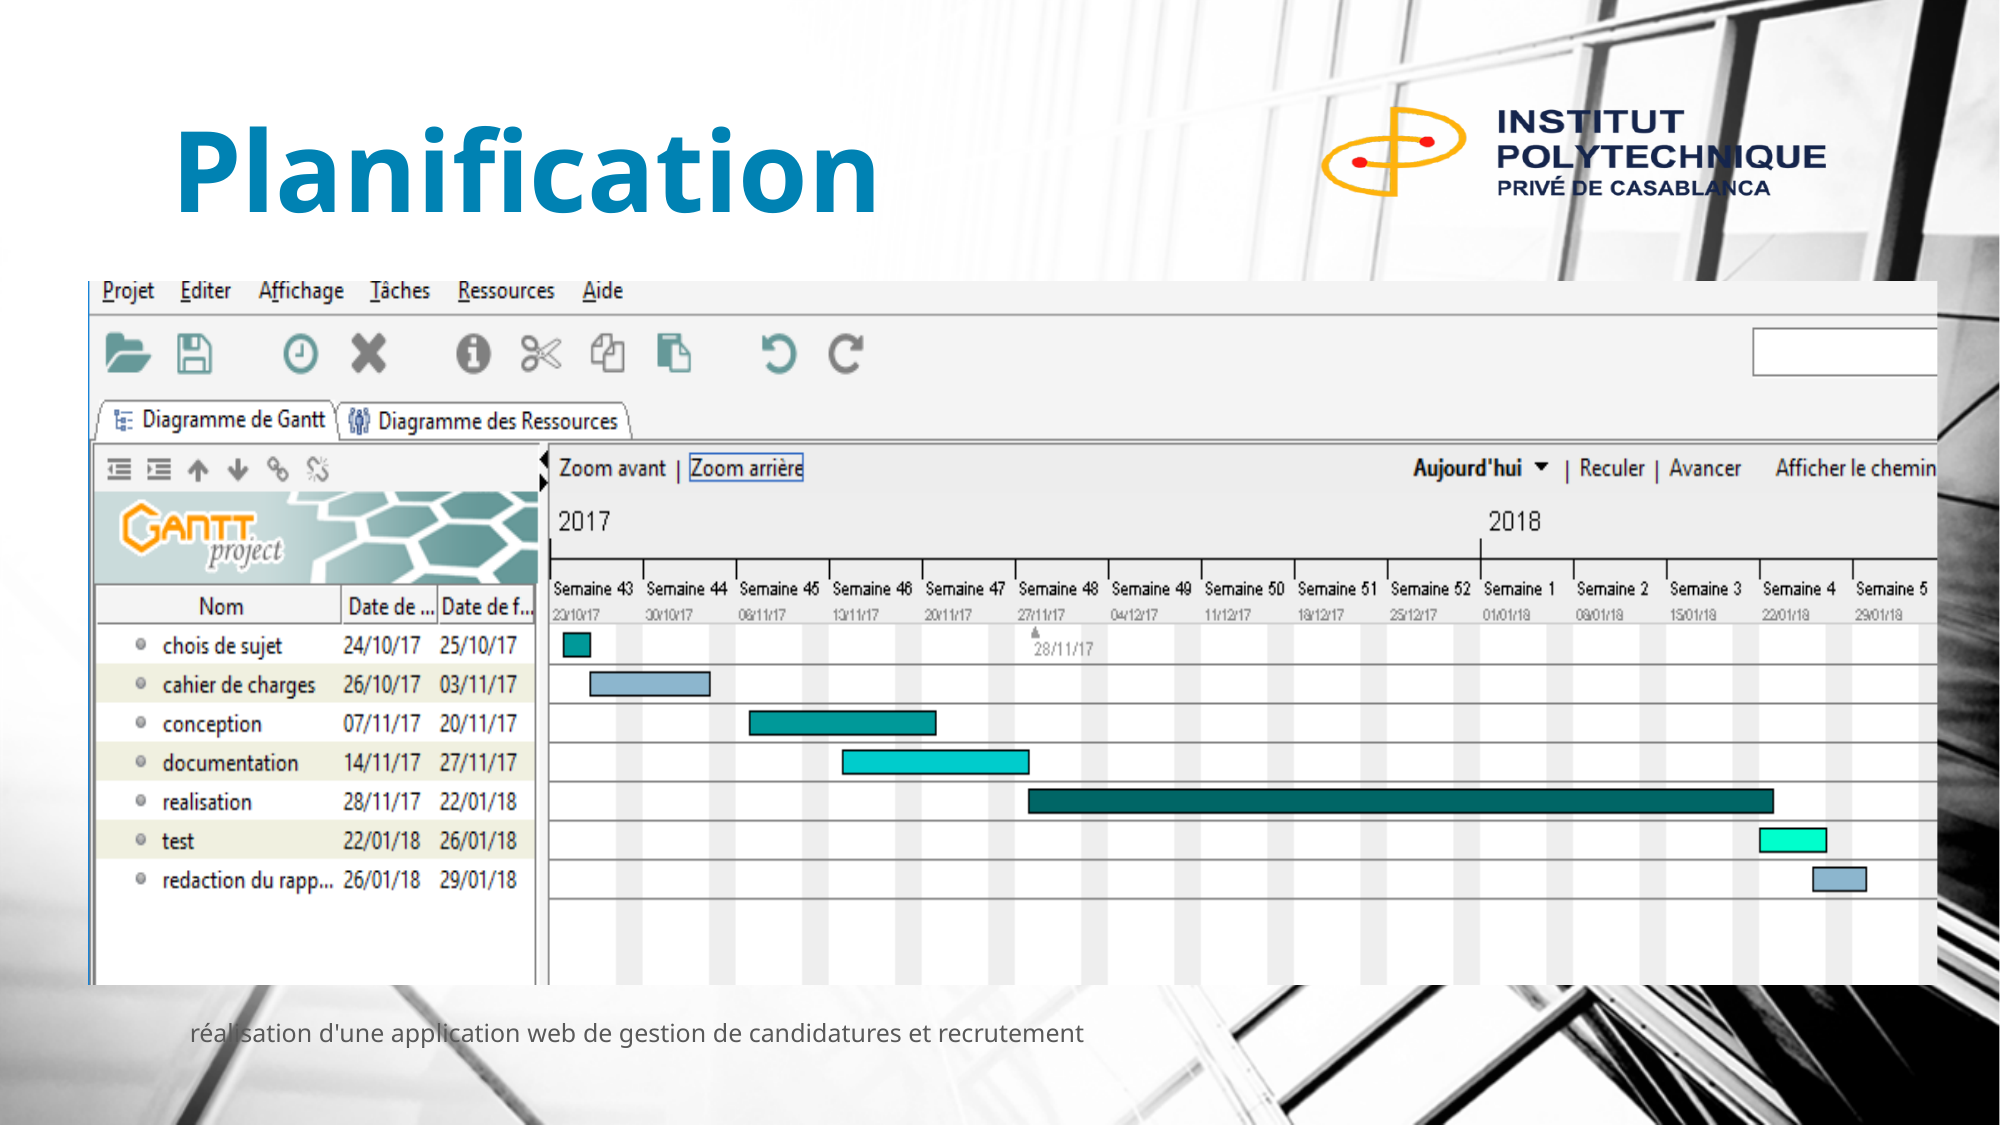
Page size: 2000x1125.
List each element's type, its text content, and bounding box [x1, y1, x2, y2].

picture [0, 0, 2000, 1125]
footer réalisation d'une application web de gestion de candidatures et recrutement [174, 1009, 1103, 1055]
title Planification [155, 58, 981, 243]
